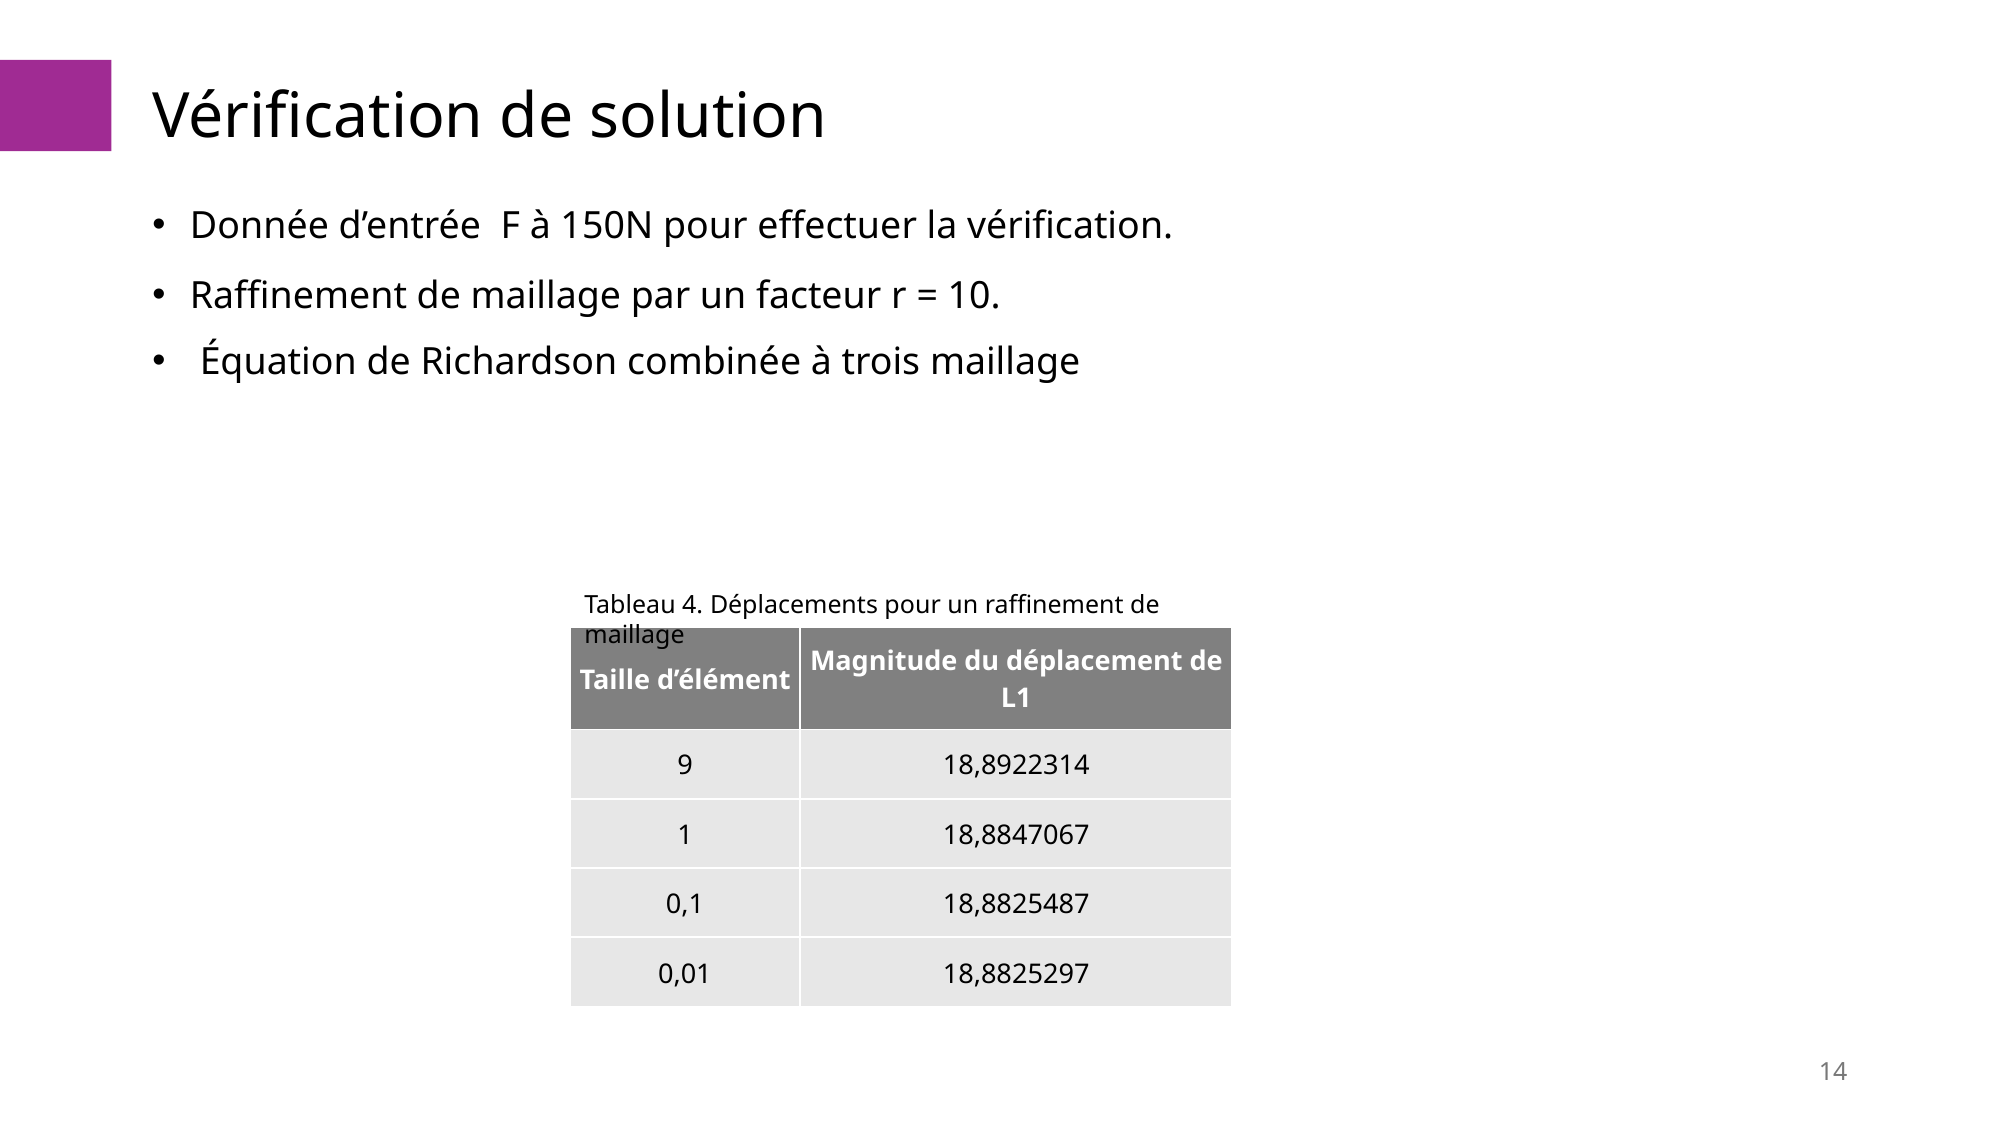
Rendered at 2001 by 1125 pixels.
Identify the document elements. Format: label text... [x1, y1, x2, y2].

text_box [0, 58, 113, 153]
table_cell 18,8847067 [801, 800, 1231, 867]
table_cell 18,8825487 [801, 869, 1231, 936]
title Vérification de solution [137, 59, 1665, 176]
table_cell 0,01 [571, 938, 799, 1006]
table_cell 18,8825297 [801, 938, 1231, 1006]
table_cell 9 [571, 730, 799, 798]
table_header Taille d’élément [571, 656, 799, 729]
text_box Tableau 4. Déplacements pour un raffinement de maillage [569, 581, 1233, 656]
table_cell 1 [571, 800, 799, 867]
slide_number 14 [1412, 1042, 1863, 1103]
table_cell 0,1 [571, 869, 799, 936]
table_cell 18,8922314 [801, 730, 1231, 798]
table_header Magnitude du déplacement de L1 [801, 656, 1231, 729]
